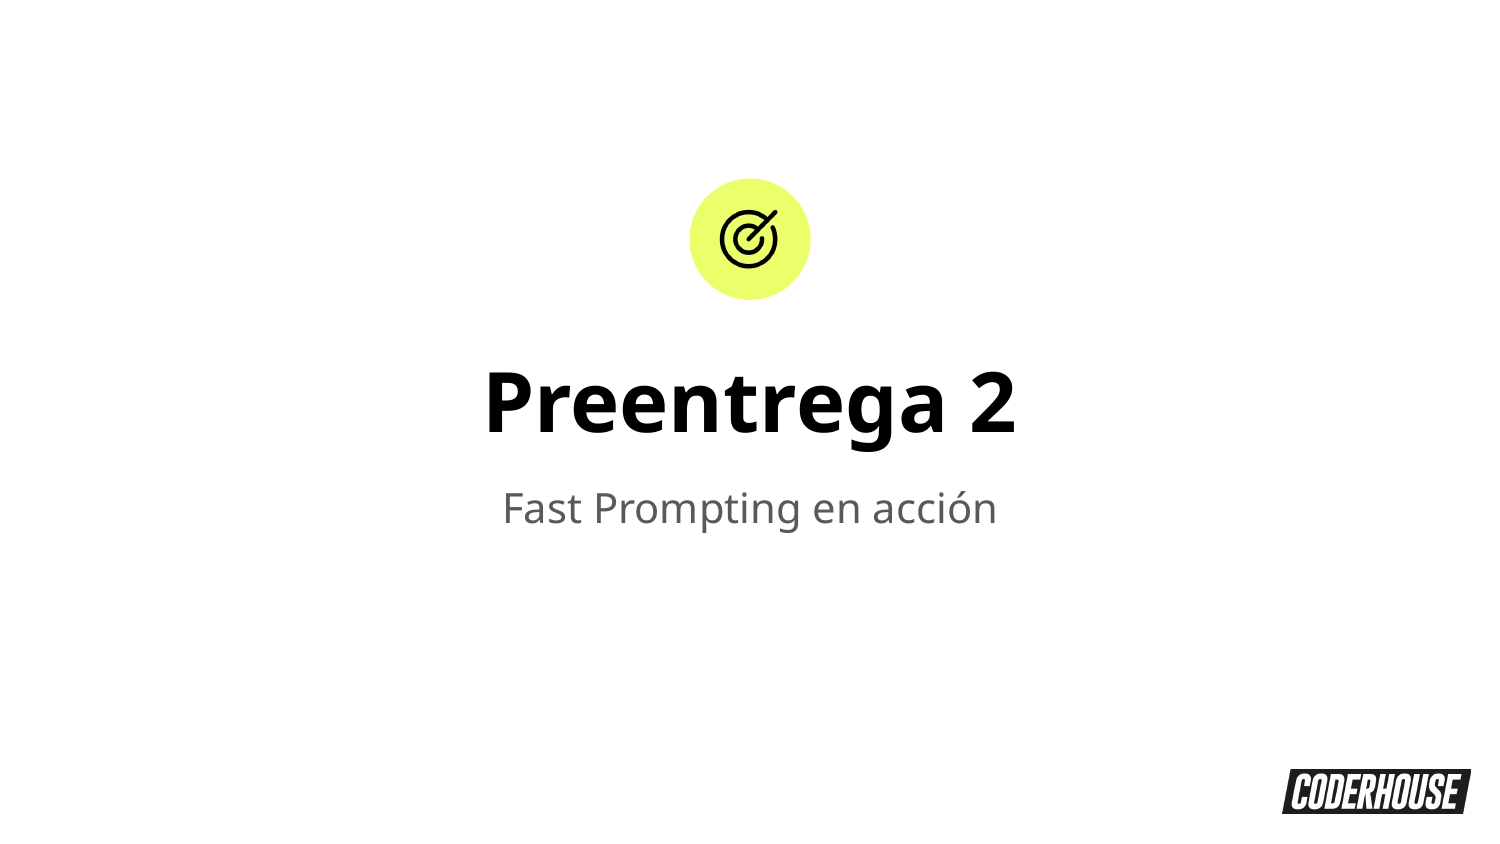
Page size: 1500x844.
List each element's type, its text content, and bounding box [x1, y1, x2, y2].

text_box Fast Prompting en acción [161, 467, 1339, 548]
picture [1281, 769, 1471, 814]
text_box Preentrega 2 [239, 346, 1261, 466]
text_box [689, 178, 811, 301]
